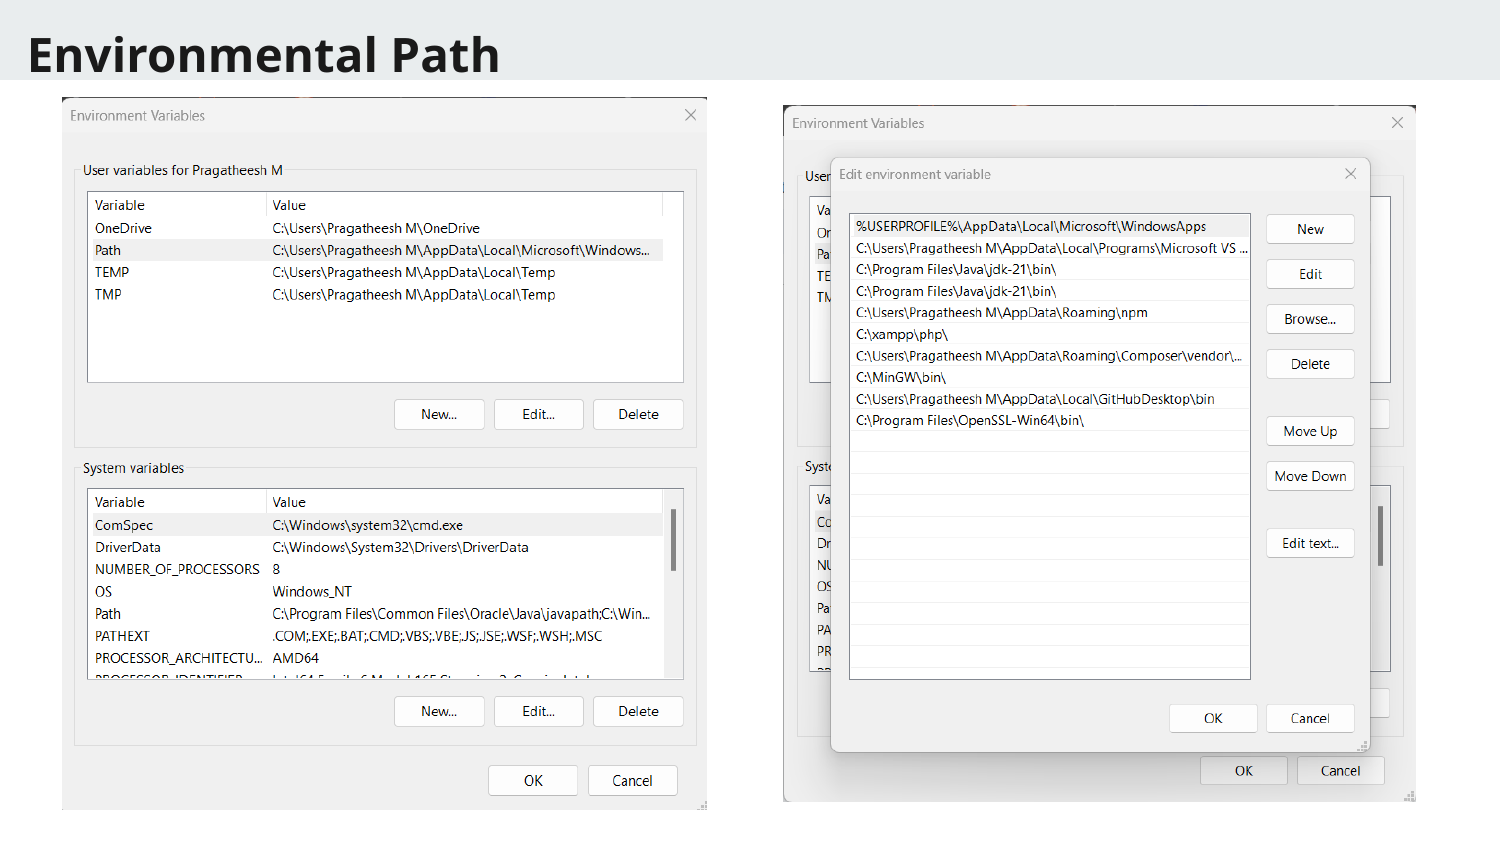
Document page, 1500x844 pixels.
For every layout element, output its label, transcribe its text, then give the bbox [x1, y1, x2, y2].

picture [61, 97, 707, 810]
title Environmental Path [11, 10, 1274, 98]
picture [782, 105, 1416, 802]
